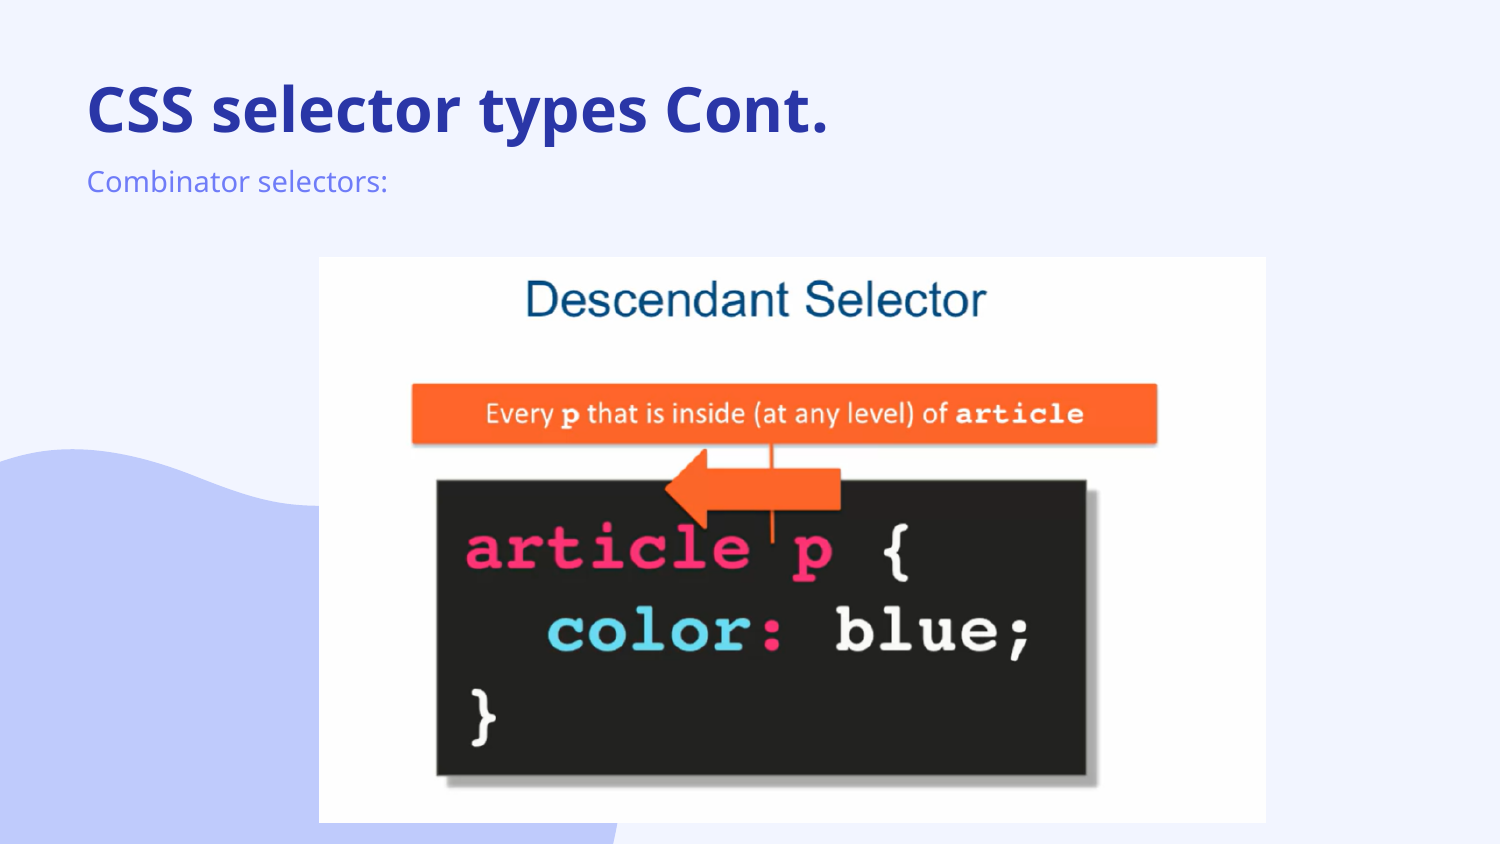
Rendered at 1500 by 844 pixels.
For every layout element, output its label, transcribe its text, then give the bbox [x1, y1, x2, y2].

text_box Combinator selectors: [71, 163, 1400, 215]
picture [319, 257, 1266, 824]
title CSS selector types Cont. [71, 69, 1338, 163]
